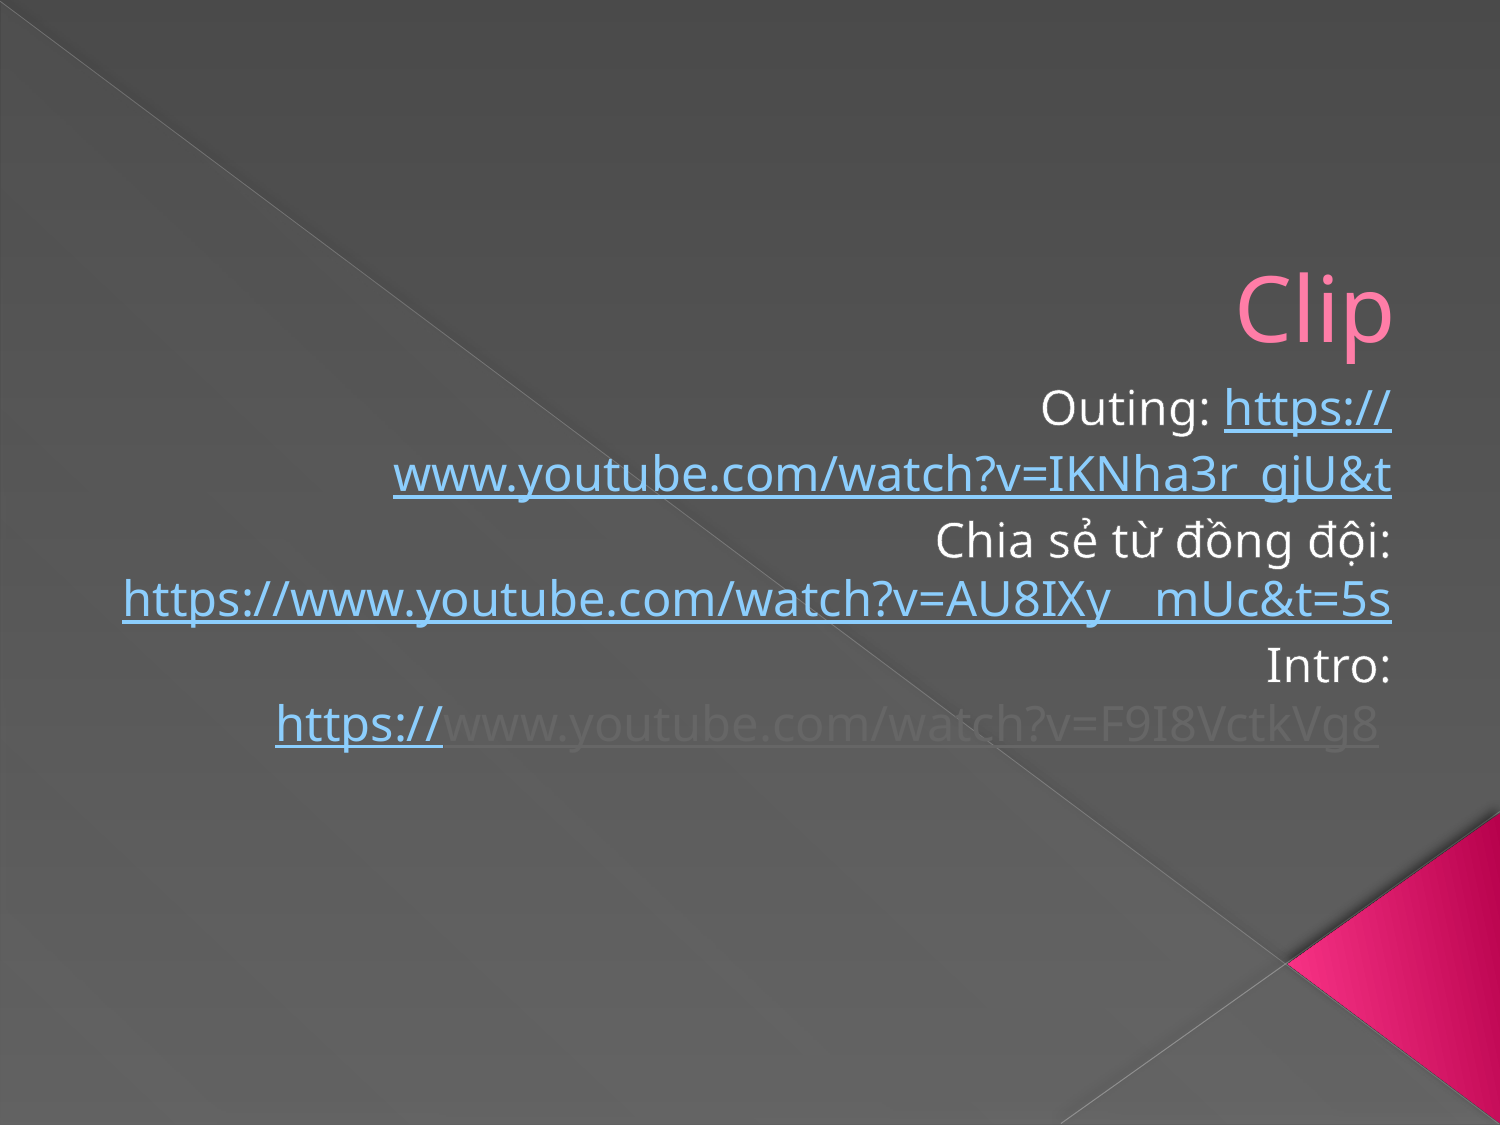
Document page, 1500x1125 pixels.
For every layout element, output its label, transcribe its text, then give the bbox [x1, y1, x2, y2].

subtitle Outing: https://www.youtube.com/watch?v=IKNha3r_gjU&t Chia sẻ từ đồng đội: https://www.youtube.com/watch?v=AU8IXy__mUc&t=5s Intro: https://www.youtube.com/watch?v=F9I8VctkVg8 [88, 369, 1412, 775]
title Clip [88, 127, 1412, 369]
